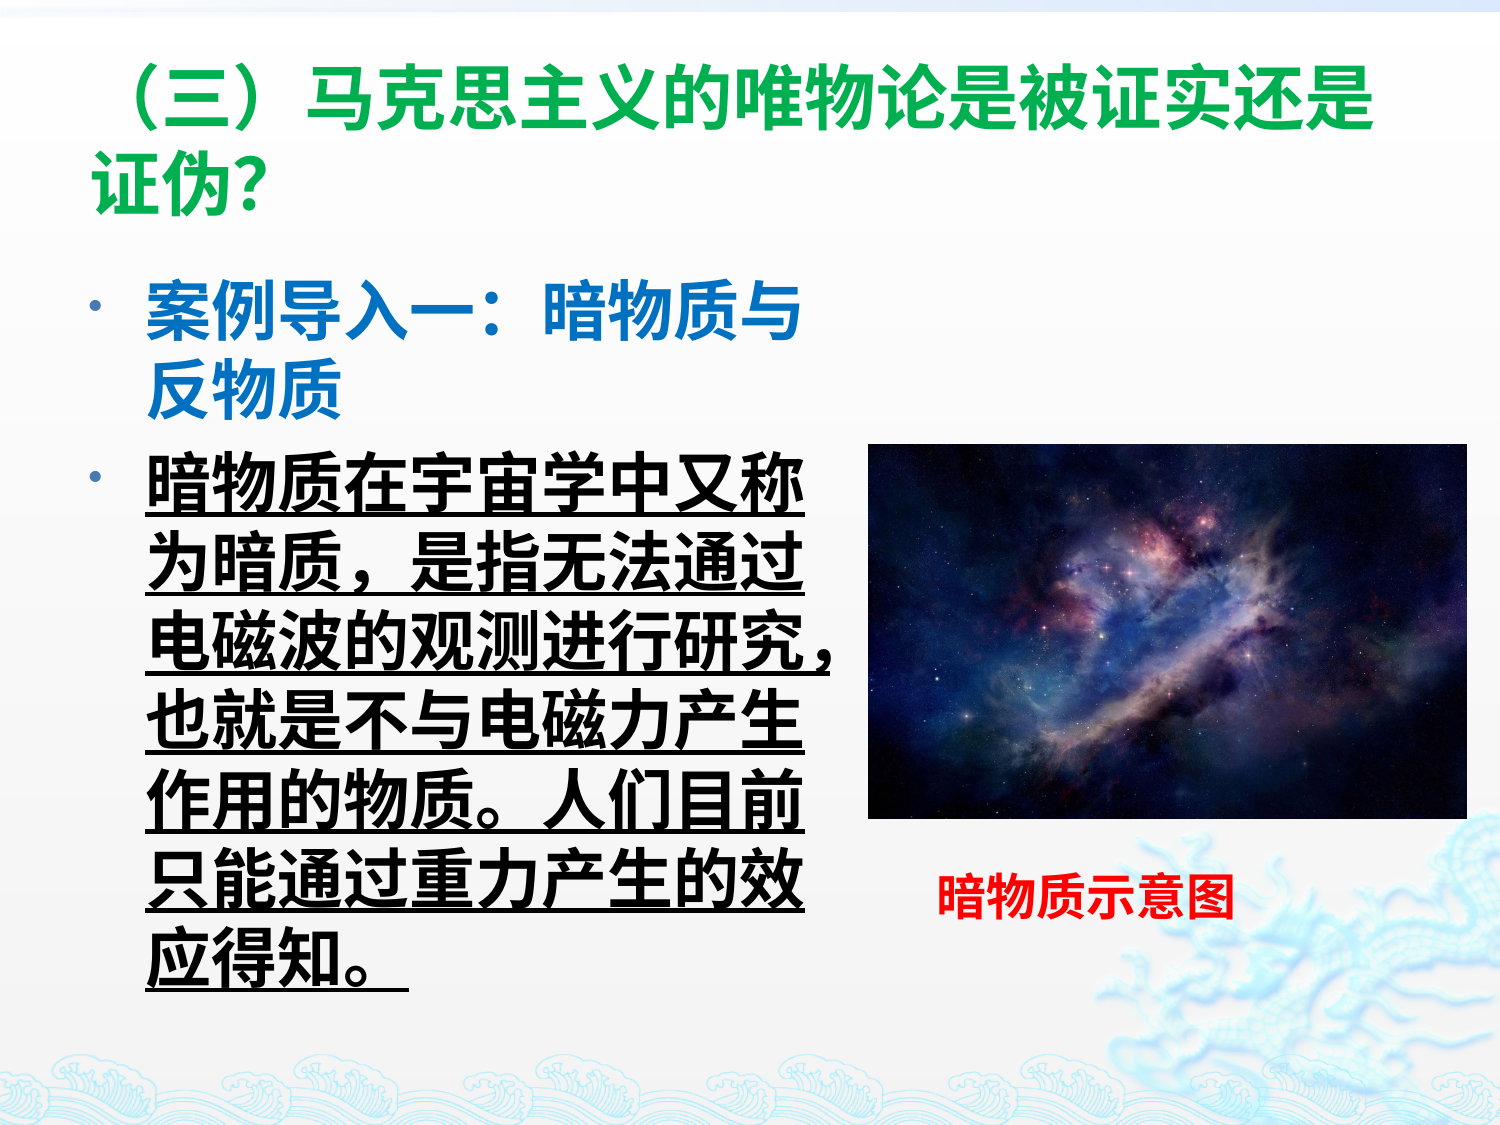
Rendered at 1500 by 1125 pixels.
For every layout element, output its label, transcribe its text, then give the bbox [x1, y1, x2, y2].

title （三）马克思主义的唯物论是被证实还是证伪？ [75, 45, 1425, 233]
picture [867, 443, 1468, 820]
text_box 暗物质示意图 [921, 857, 1500, 933]
list 案例导入一：暗物质与反物质 暗物质在宇宙学中又称为暗质，是指无法通过电磁波的观测进行研究，也就是不与电磁力产生作用的物质。人们目前只能通过重力产生的效应得知。 [75, 262, 845, 1005]
